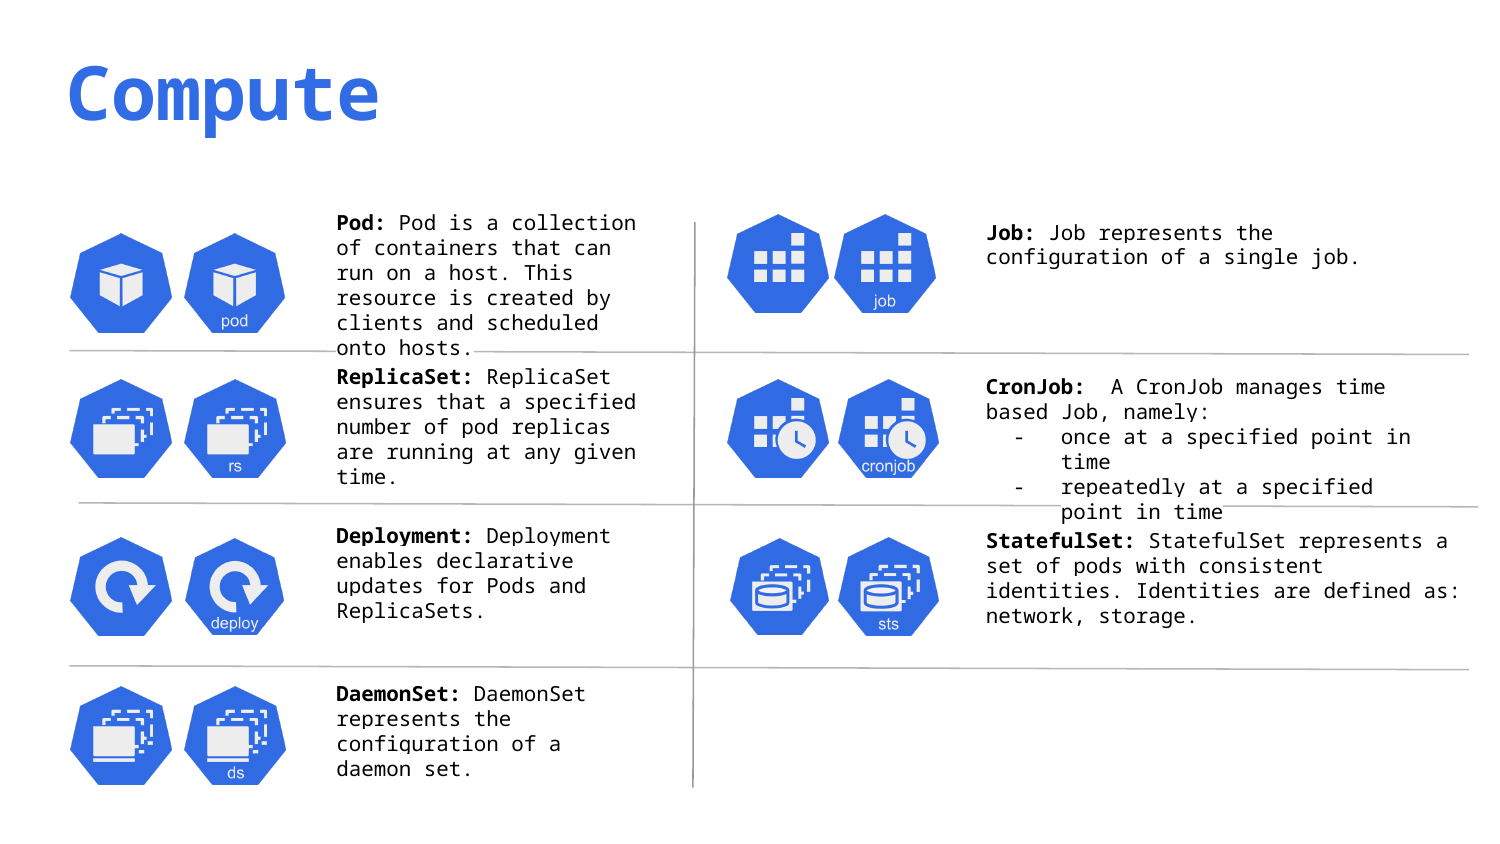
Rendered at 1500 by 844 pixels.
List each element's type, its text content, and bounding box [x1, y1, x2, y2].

picture [730, 538, 830, 635]
text_box CronJob: A CronJob manages time based Job, namely: once at a specified point in time repeatedly at a specified point in time [970, 363, 1459, 499]
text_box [69, 665, 687, 670]
picture [727, 214, 829, 314]
picture [70, 537, 172, 636]
text_box DaemonSet: DaemonSet represents the configuration of a daemon set. [321, 678, 658, 806]
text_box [69, 350, 687, 355]
text_box StatefulSet: StatefulSet represents a set of pods with consistent identities. Identities are defined as: network, storage. [970, 515, 1479, 652]
title Compute [51, 30, 1449, 125]
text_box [78, 502, 687, 508]
picture [70, 379, 172, 478]
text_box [701, 502, 1479, 508]
picture [70, 233, 172, 333]
text_box ReplicaSet: ReplicaSet ensures that a specified number of pod replicas are running at any given time. [321, 363, 658, 489]
picture [183, 233, 286, 333]
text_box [692, 221, 696, 788]
text_box Job: Job represents the configuration of a single job. [970, 204, 1390, 344]
picture [834, 214, 936, 314]
picture [727, 379, 829, 478]
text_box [701, 350, 1470, 355]
picture [184, 379, 286, 478]
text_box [701, 665, 1470, 670]
picture [837, 379, 940, 478]
text_box Pod: Pod is a collection of containers that can run on a host. This resource is created by clients and scheduled onto hosts. [321, 195, 658, 335]
picture [184, 686, 286, 785]
picture [184, 538, 284, 635]
picture [70, 686, 172, 785]
picture [837, 537, 940, 636]
text_box Deployment: Deployment enables declarative updates for Pods and ReplicaSets. [321, 516, 658, 647]
